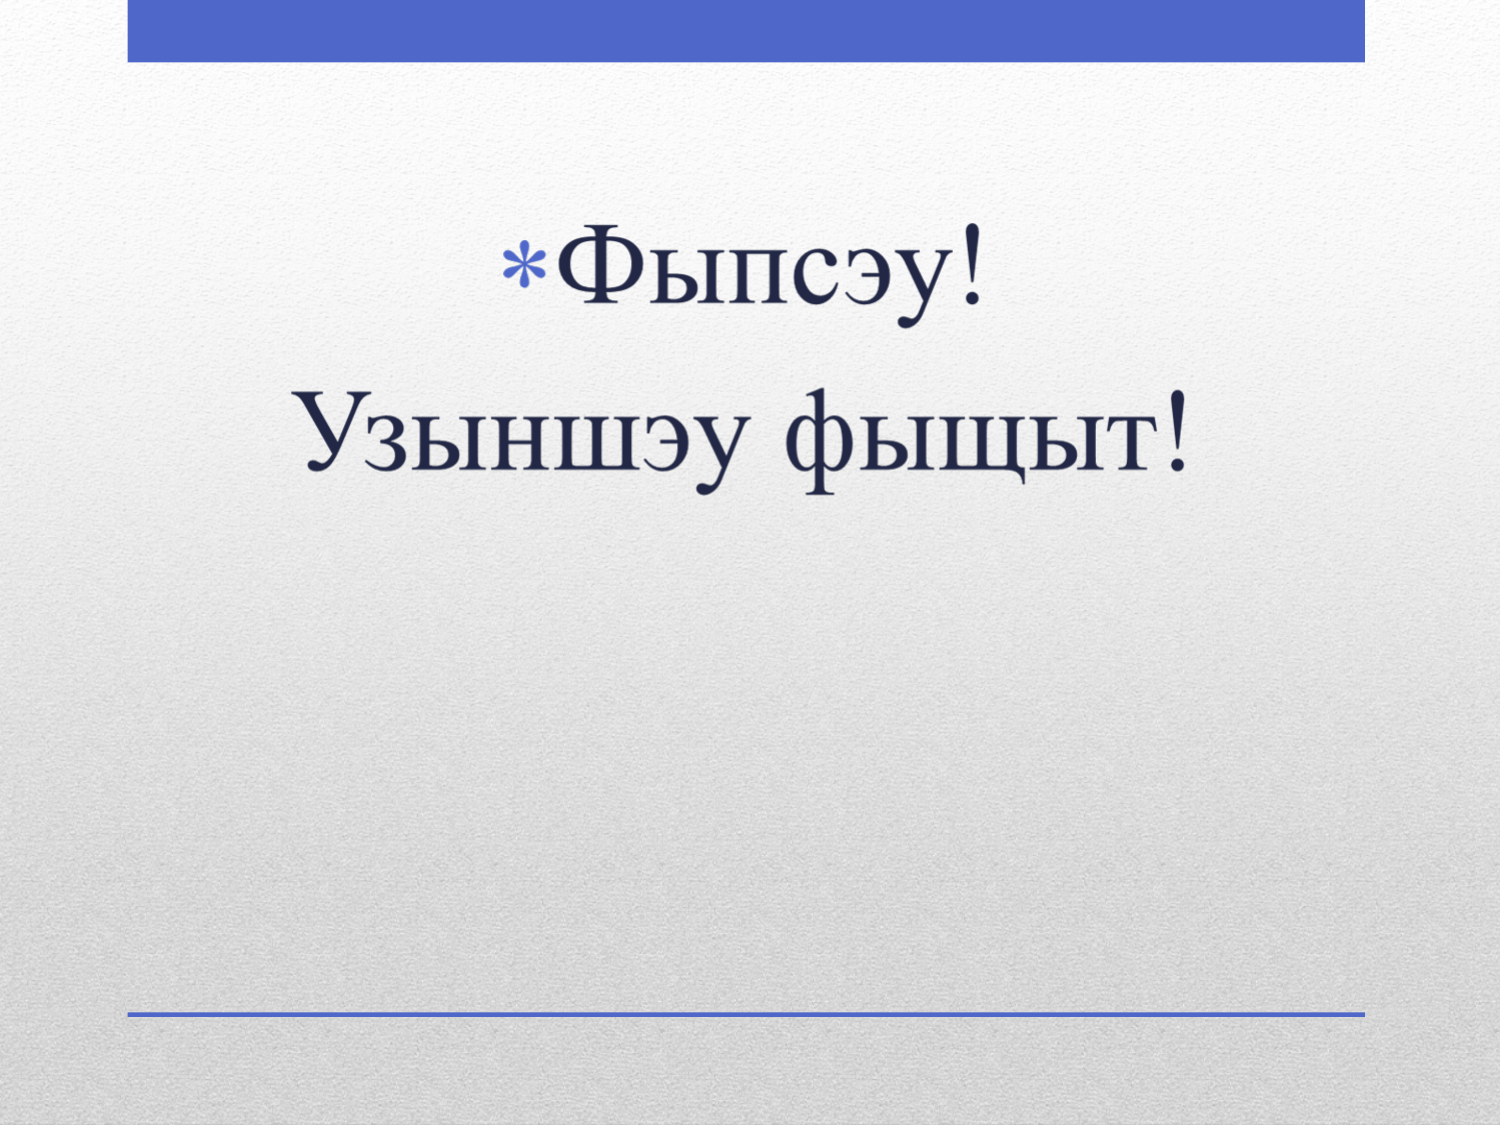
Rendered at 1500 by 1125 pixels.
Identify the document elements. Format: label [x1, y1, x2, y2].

list [171, 147, 1316, 716]
